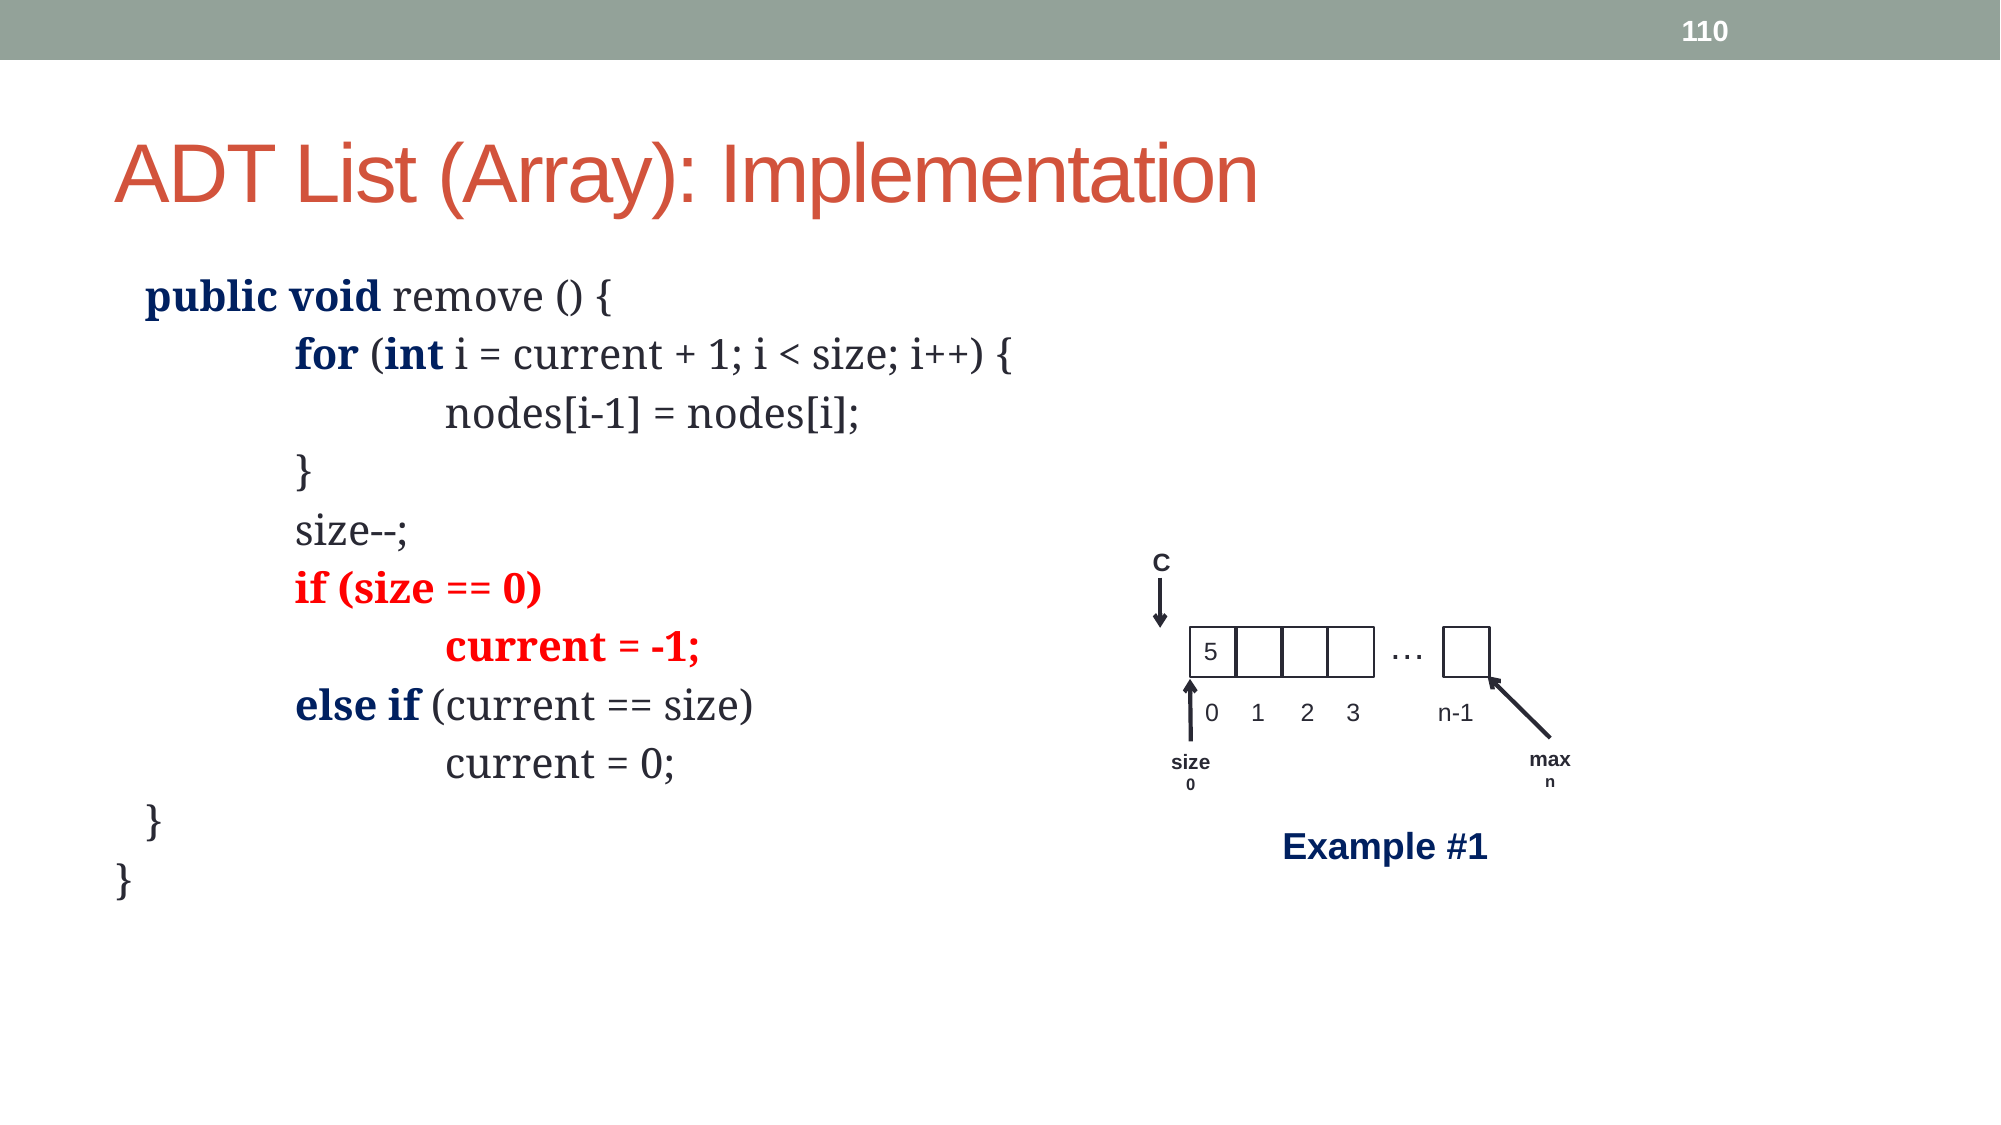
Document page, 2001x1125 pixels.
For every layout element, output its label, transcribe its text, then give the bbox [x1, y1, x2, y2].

text_box n-1 [1423, 689, 1484, 735]
text_box C [1137, 539, 1186, 585]
text_box size 0 [1156, 741, 1226, 802]
text_box [1441, 625, 1492, 679]
text_box … [1373, 614, 1442, 675]
text_box [1233, 625, 1280, 679]
text_box 1 [1236, 689, 1281, 735]
text_box 5 [1189, 628, 1233, 673]
text_box max n [1514, 738, 1586, 798]
slide_number 110 [1666, 3, 1900, 57]
text_box [1326, 625, 1376, 679]
text_box Example #1 [1267, 814, 1504, 875]
text_box 2 [1285, 689, 1330, 735]
text_box 3 [1331, 689, 1376, 735]
text_box 0 [1199, 689, 1235, 735]
text_box [1280, 625, 1326, 679]
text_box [1487, 675, 1551, 739]
title ADT List (Array): Implementation [99, 87, 1900, 250]
text_box [1188, 625, 1233, 679]
list public void remove () { for (int i = current + 1; i < size; i++) { nodes[i-1] = nodes[i]; } size--; if (size == 0) current = -1; else if (current == size) current = 0; } } [99, 262, 1900, 1063]
